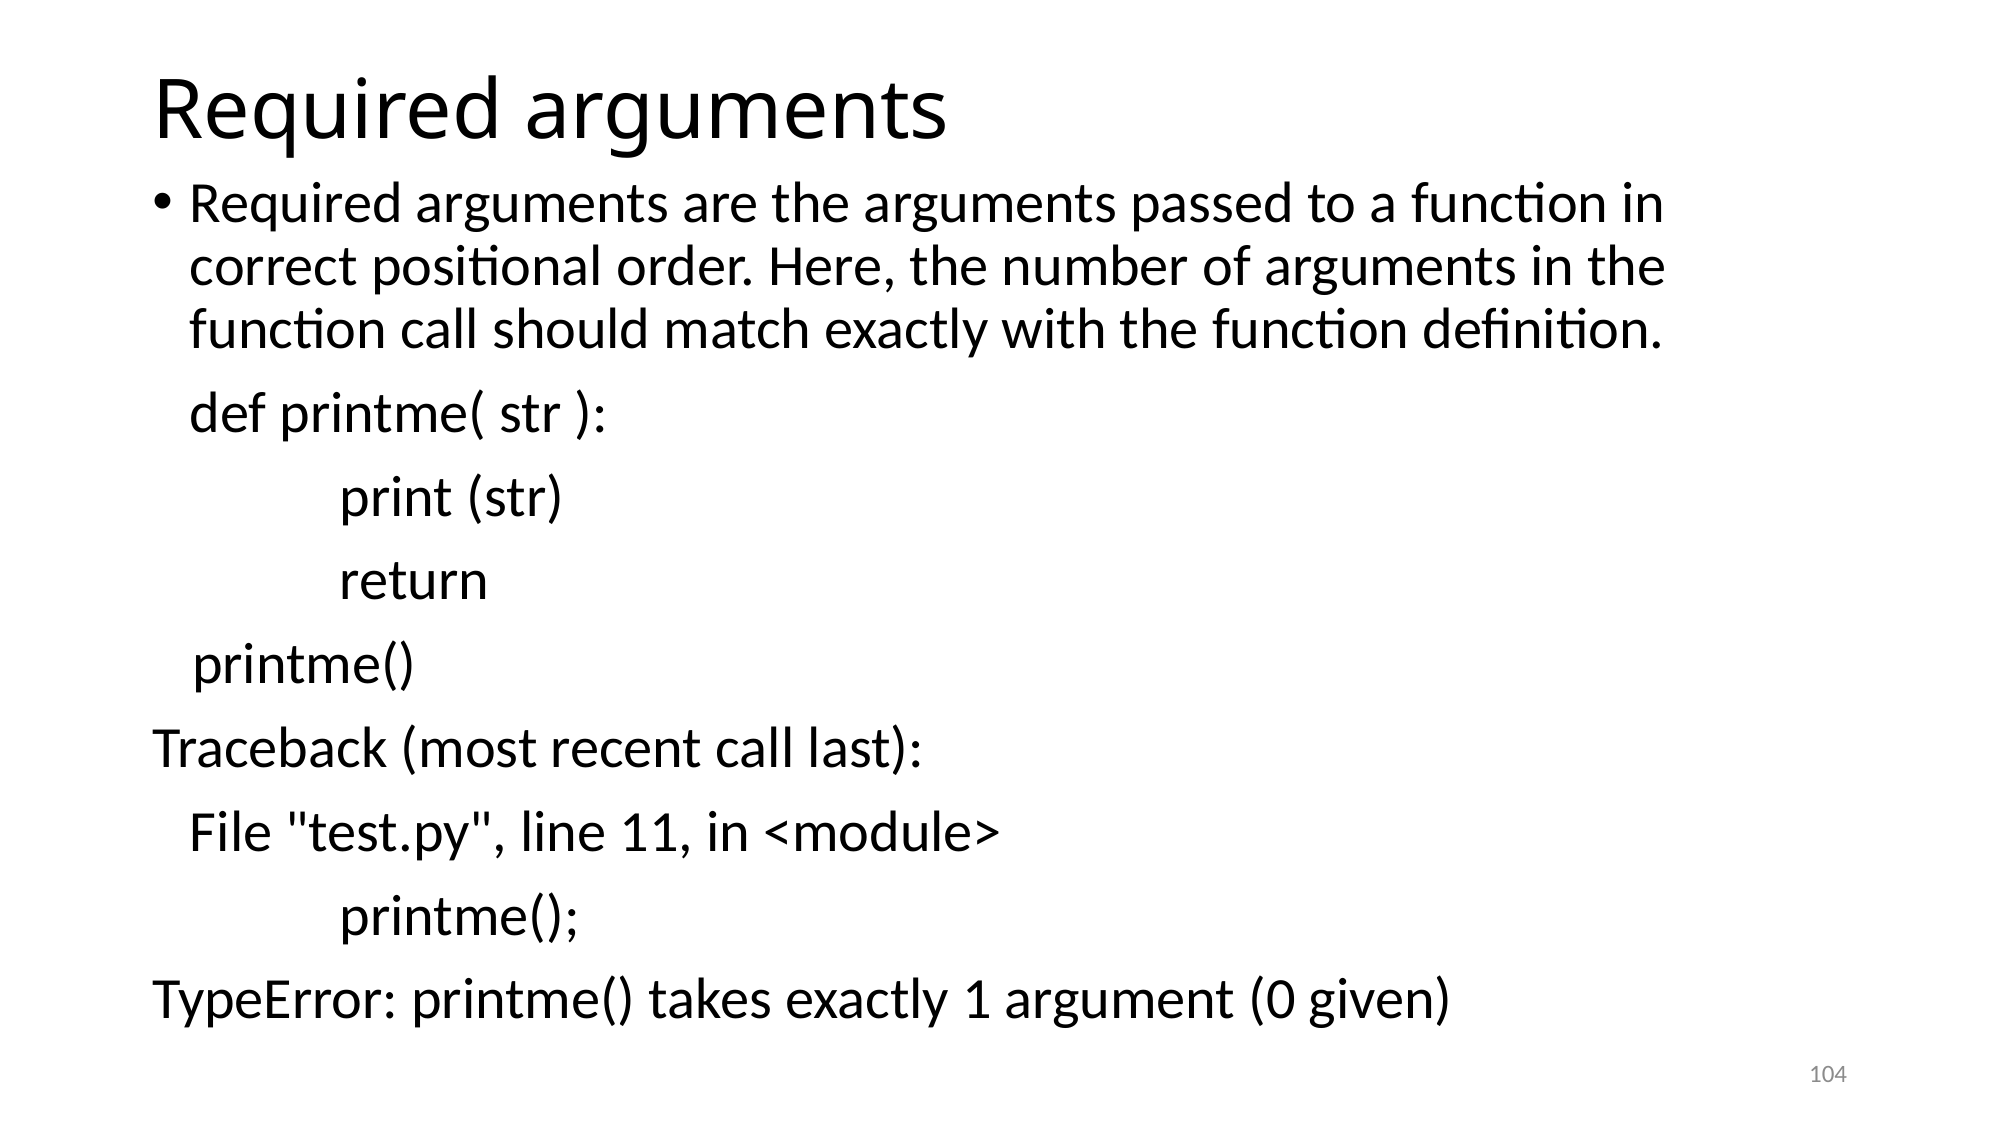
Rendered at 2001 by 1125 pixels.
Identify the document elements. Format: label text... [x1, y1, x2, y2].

list Required arguments are the arguments passed to a function in correct positional order. Here, the number of arguments in the function call should match exactly with the function definition. def printme( str ): print (str) return printme() Traceback (most recent call last): File "test.py", line 11, in <module> printme(); TypeError: printme() takes exactly 1 argument (0 given) [137, 164, 1863, 1097]
slide_number 104 [1412, 1042, 1863, 1103]
title Required arguments [137, 59, 1863, 164]
